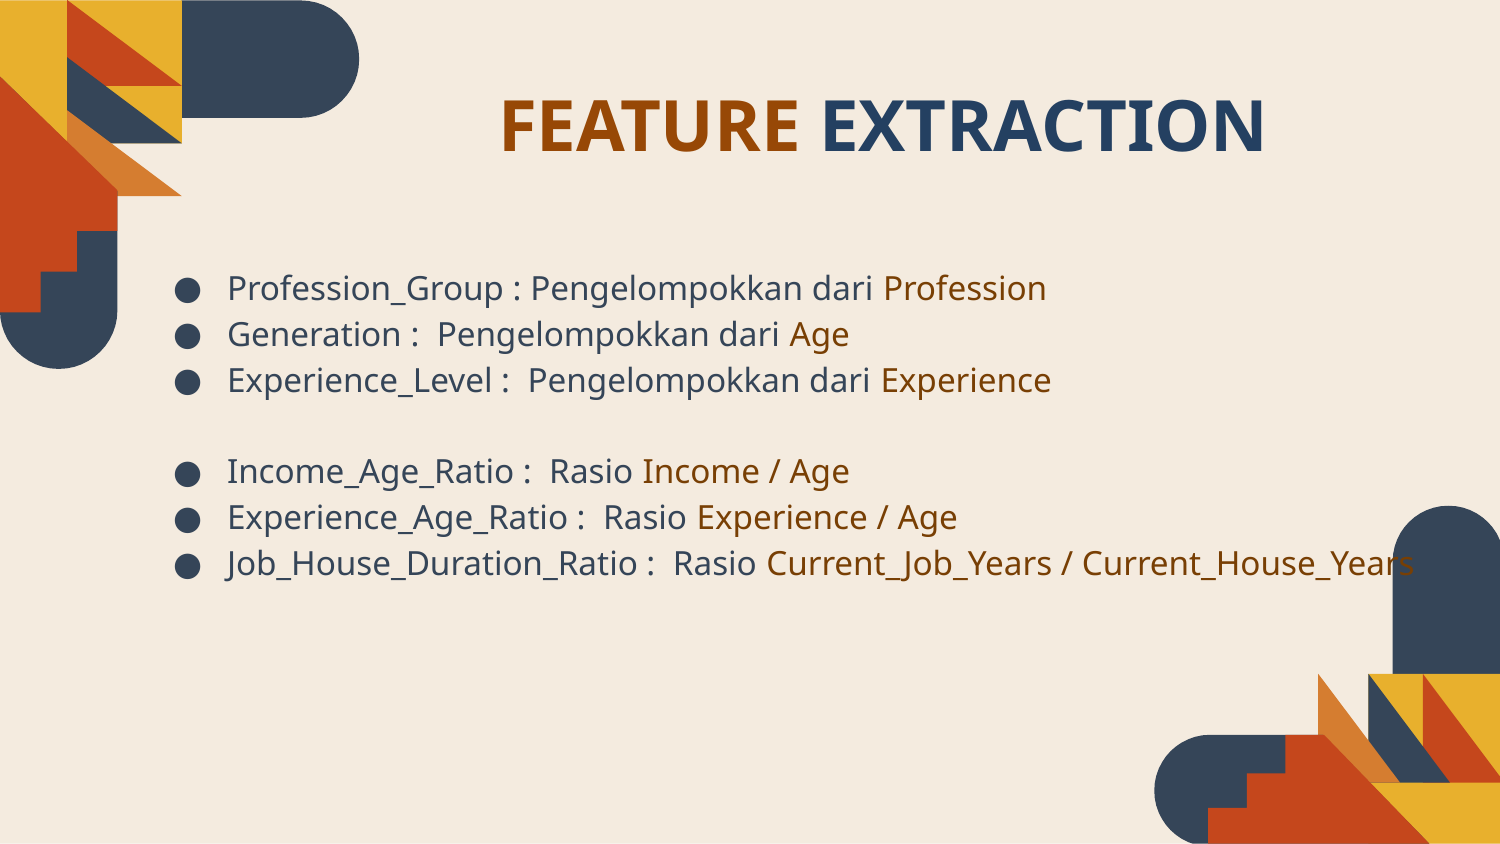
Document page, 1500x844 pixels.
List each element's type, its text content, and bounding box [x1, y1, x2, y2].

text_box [1154, 505, 1500, 844]
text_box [0, 0, 360, 370]
title FEATURE EXTRACTION [470, 78, 1294, 222]
text_box Profession_Group : Pengelompokkan dari Profession Generation : Pengelompokkan dari Age Experience_Level : Pengelompokkan dari Experience Income_Age_Ratio : Rasio Income / Age Experience_Age_Ratio : Rasio Experience / Age Job_House_Duration_Ratio : Rasio Current_Job_Years / Current_House_Years [152, 249, 1467, 583]
